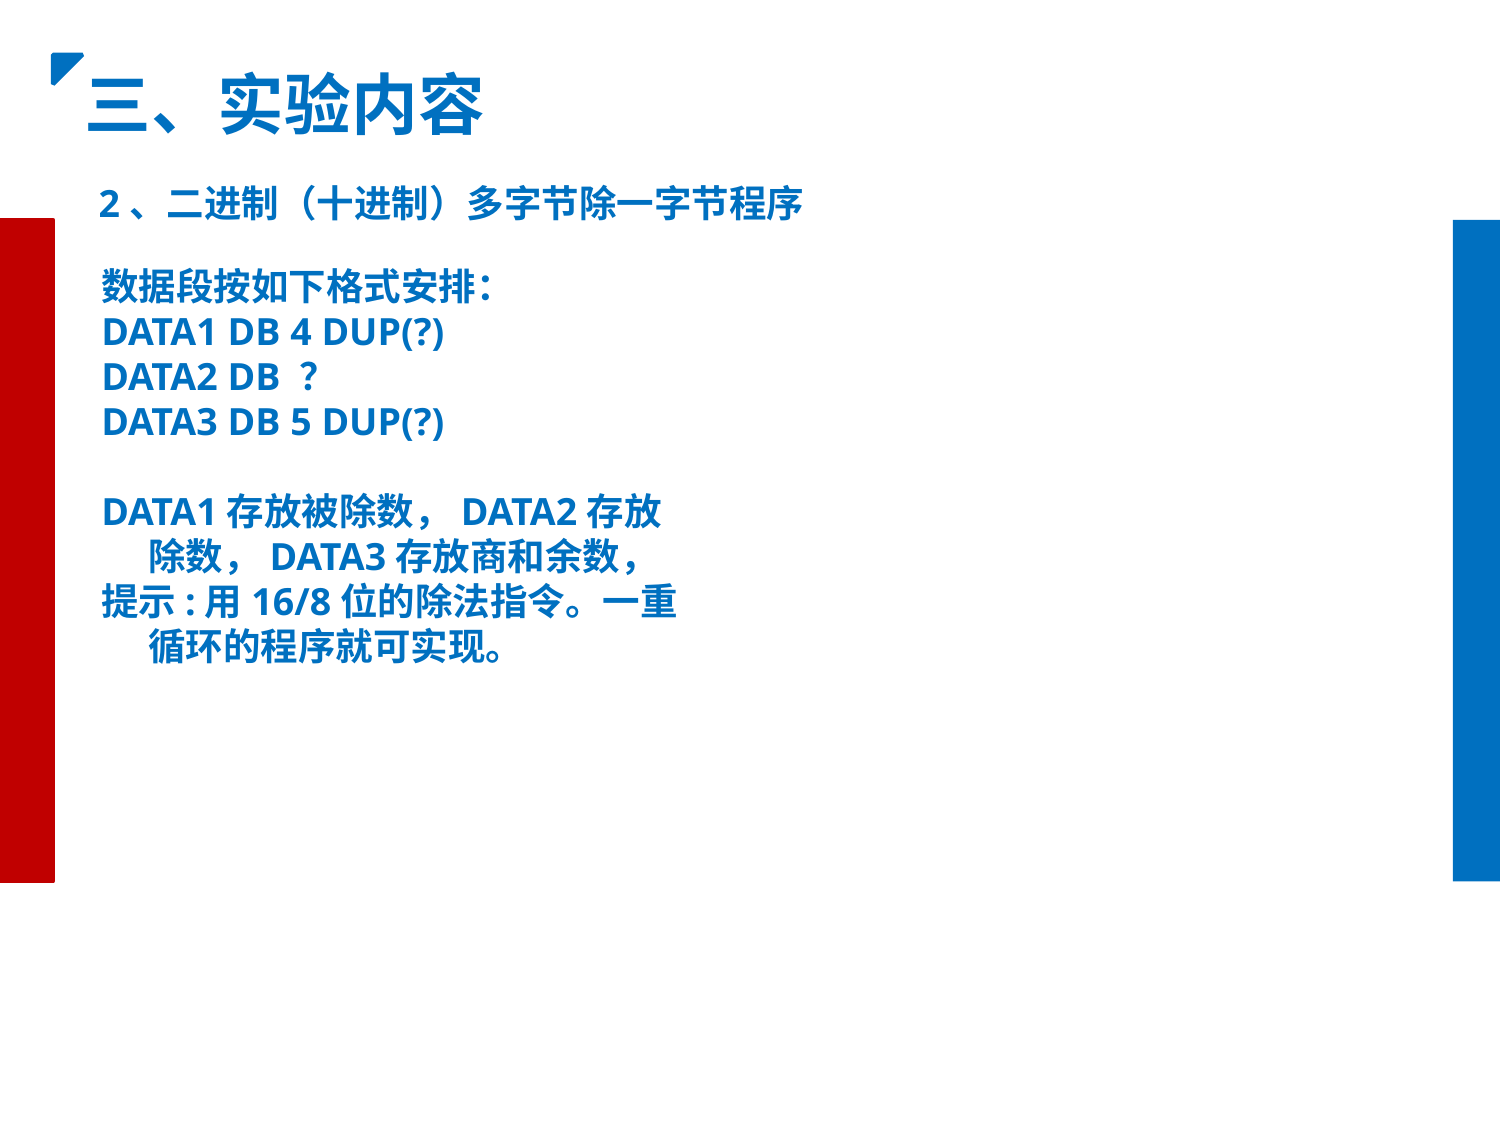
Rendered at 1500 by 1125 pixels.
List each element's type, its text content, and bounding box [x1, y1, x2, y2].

text_box 2、二进制（十进制）多字节除一字节程序 [83, 172, 1424, 233]
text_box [52, 54, 502, 152]
text_box 数据段按如下格式安排： DATA1 DB 4 DUP(?) DATA2 DB ？ DATA3 DB 5 DUP(?) DATA1存放被除数，DATA2存放除数，DATA3存放商和余数， 提示:用16/8位的除法指令。一重循环的程序就可实现。 [86, 255, 696, 721]
